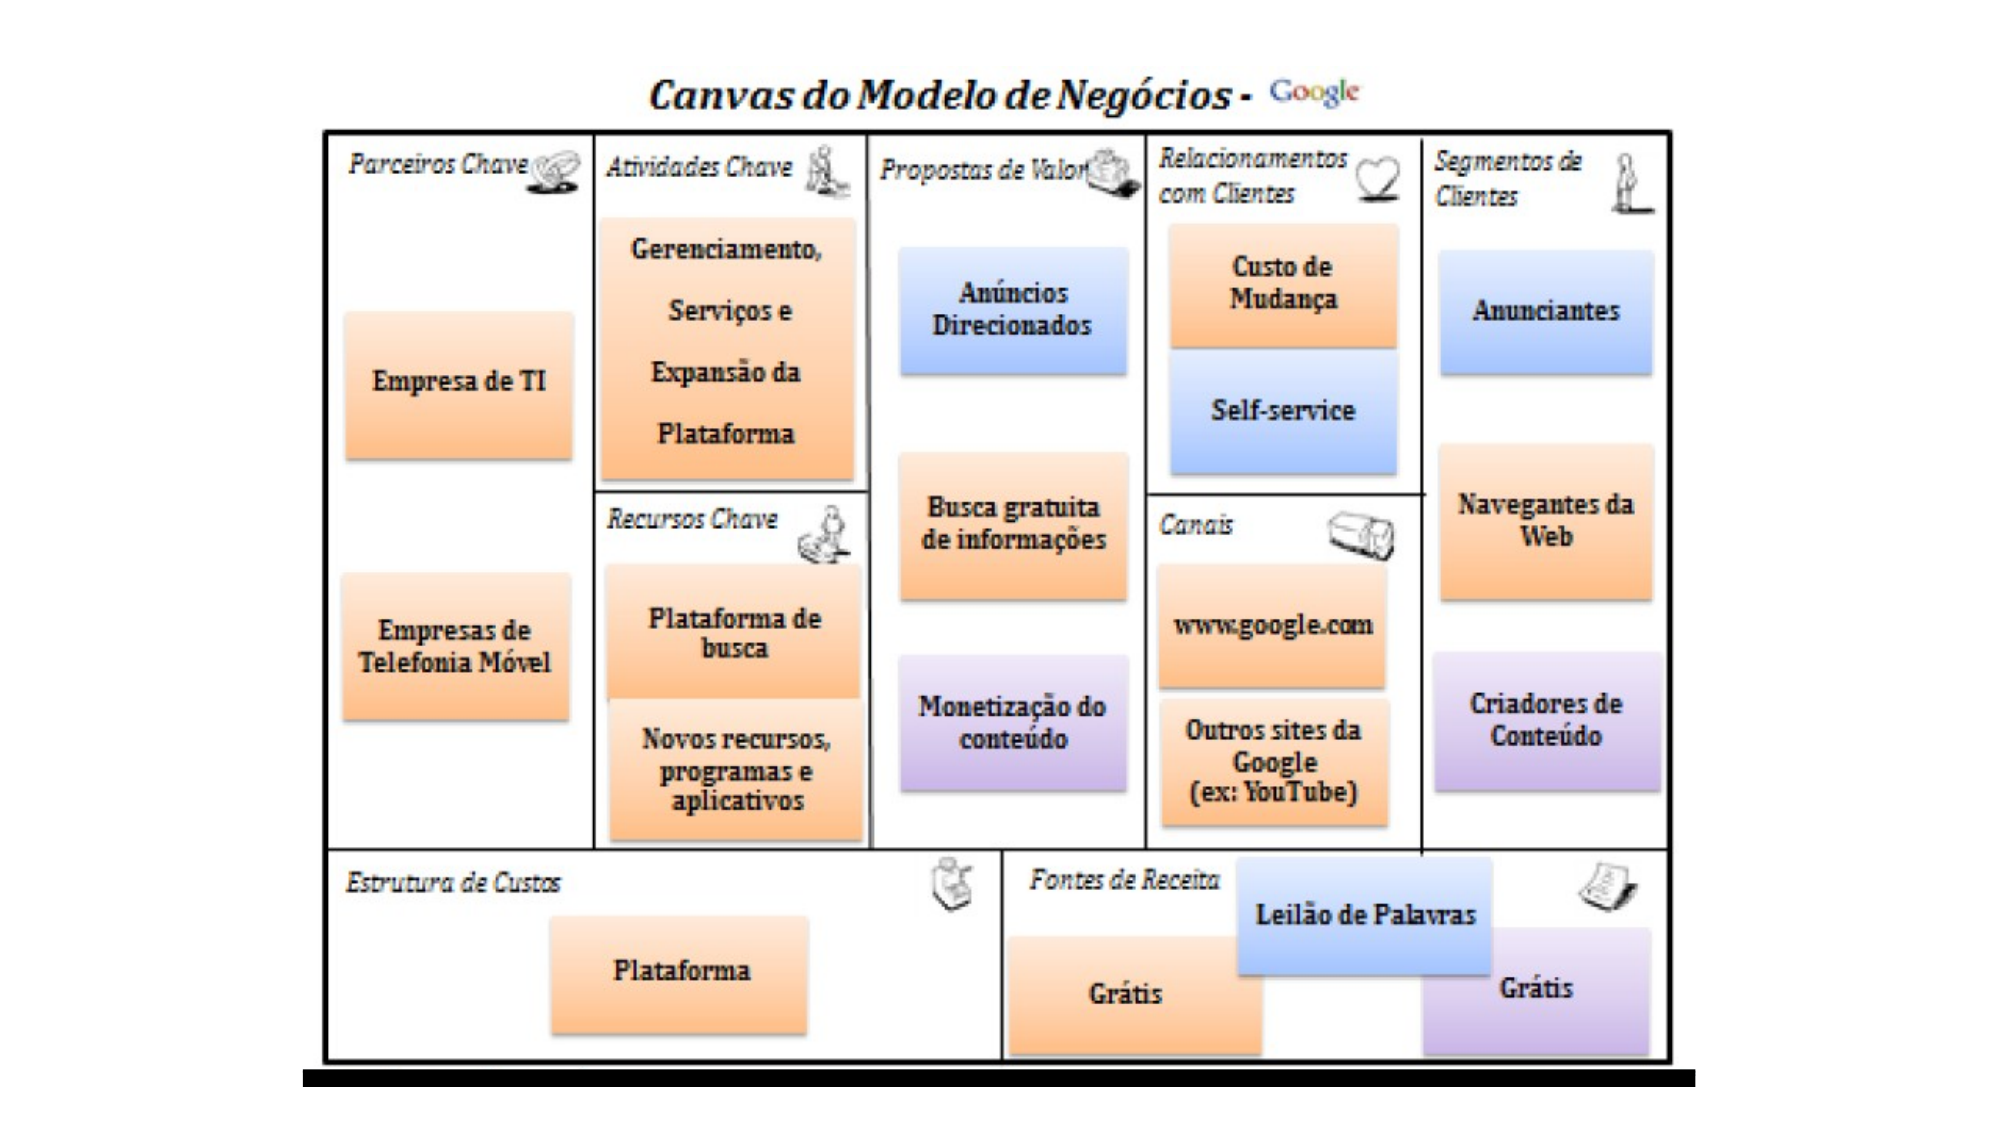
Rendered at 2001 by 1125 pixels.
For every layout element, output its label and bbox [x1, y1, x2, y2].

text_box [302, 66, 1696, 1069]
text_box [302, 1069, 1696, 1087]
